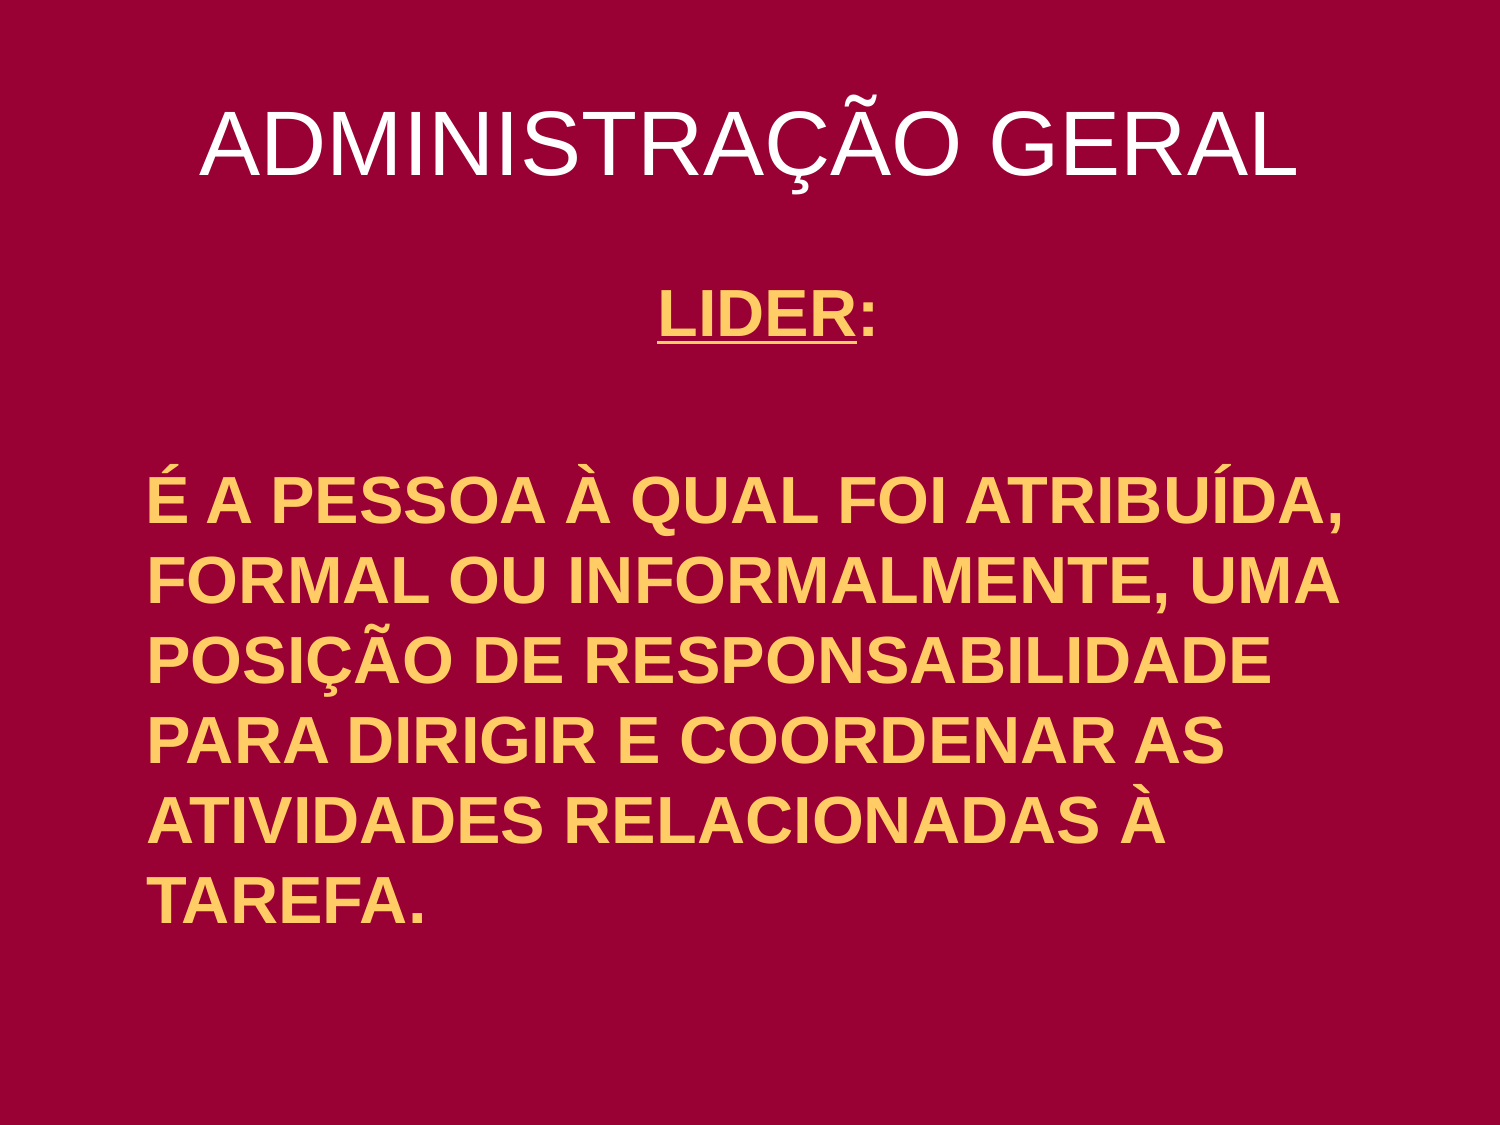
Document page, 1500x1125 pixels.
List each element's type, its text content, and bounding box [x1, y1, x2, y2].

list LIDER: É A PESSOA À QUAL FOI ATRIBUÍDA, FORMAL OU INFORMALMENTE, UMA POSIÇÃO DE RESPONSABILIDADE PARA DIRIGIR E COORDENAR AS ATIVIDADES RELACIONADAS À TAREFA. [75, 262, 1425, 1005]
title ADMINISTRAÇÃO GERAL [75, 45, 1425, 233]
